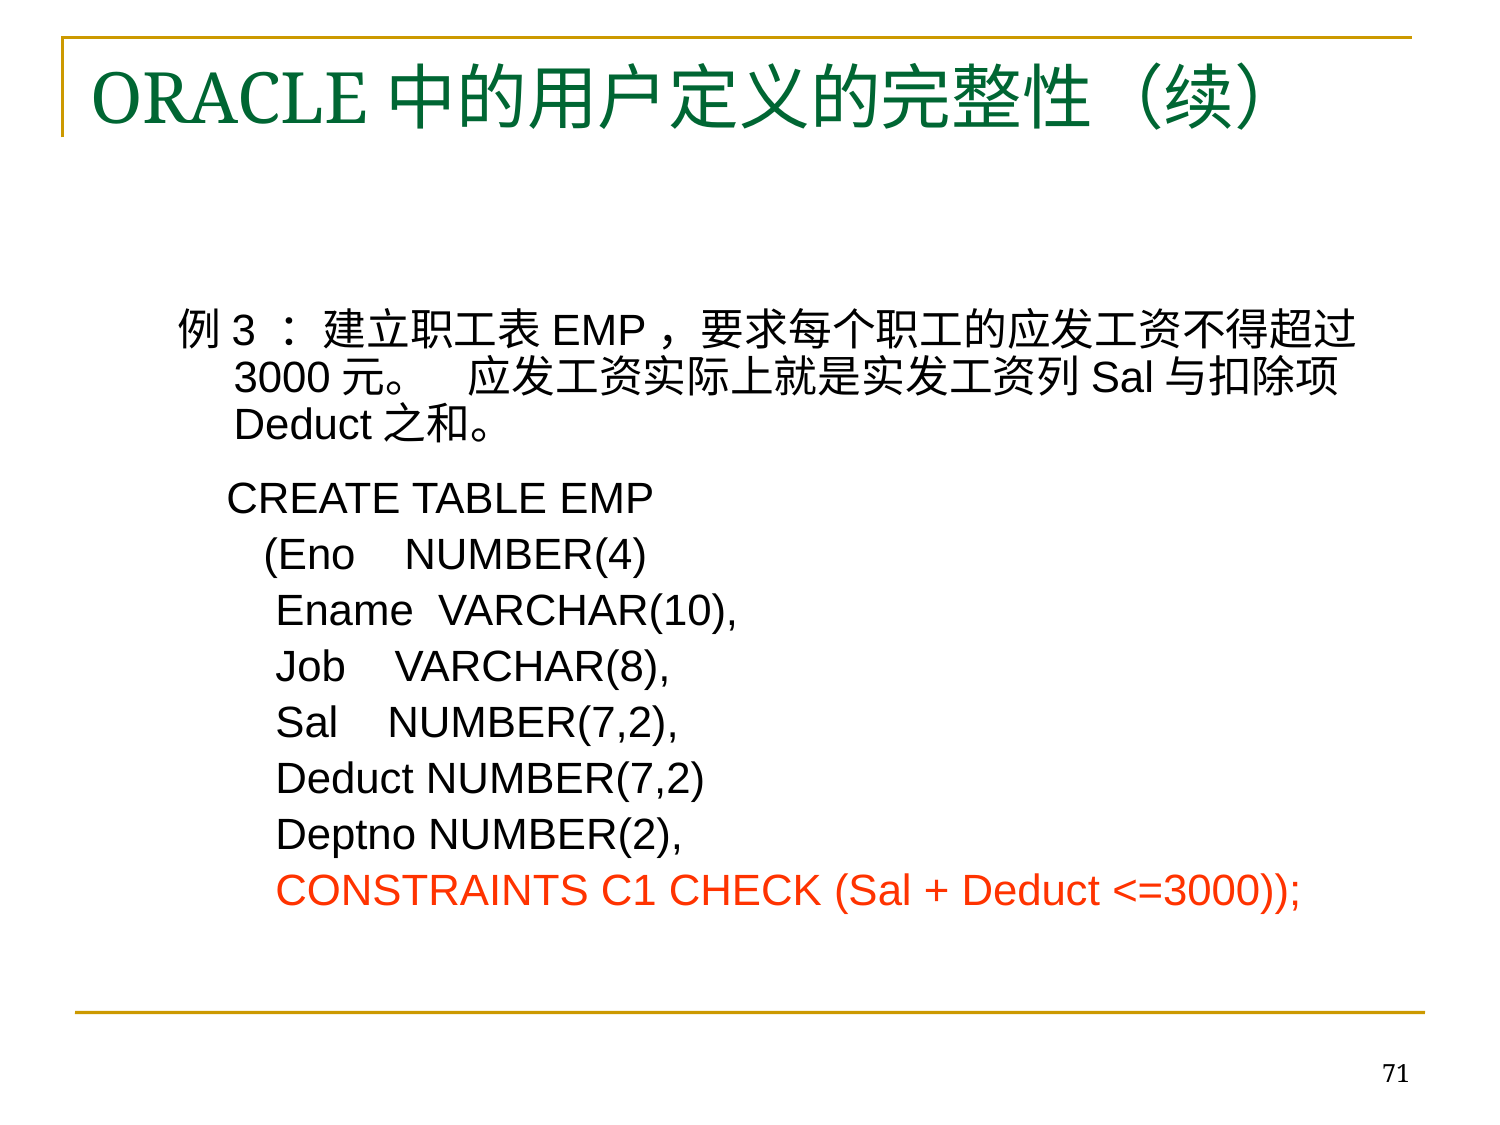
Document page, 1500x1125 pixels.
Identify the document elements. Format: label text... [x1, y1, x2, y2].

list 例3 ：建立职工表EMP，要求每个职工的应发工资不得超过3000元。 应发工资实际上就是实发工资列Sal与扣除项Deduct之和。 CREATE TABLE EMP (Eno NUMBER(4) Ename VARCHAR(10), Job VARCHAR(8), Sal NUMBER(7,2), Deduct NUMBER(7,2) Deptno NUMBER(2), CONSTRAINTS C1 CHECK (Sal + Deduct <=3000)); [162, 299, 1463, 975]
slide_number 71 [1074, 1024, 1425, 1100]
title ORACLE中的用户定义的完整性（续） [75, 45, 1425, 233]
